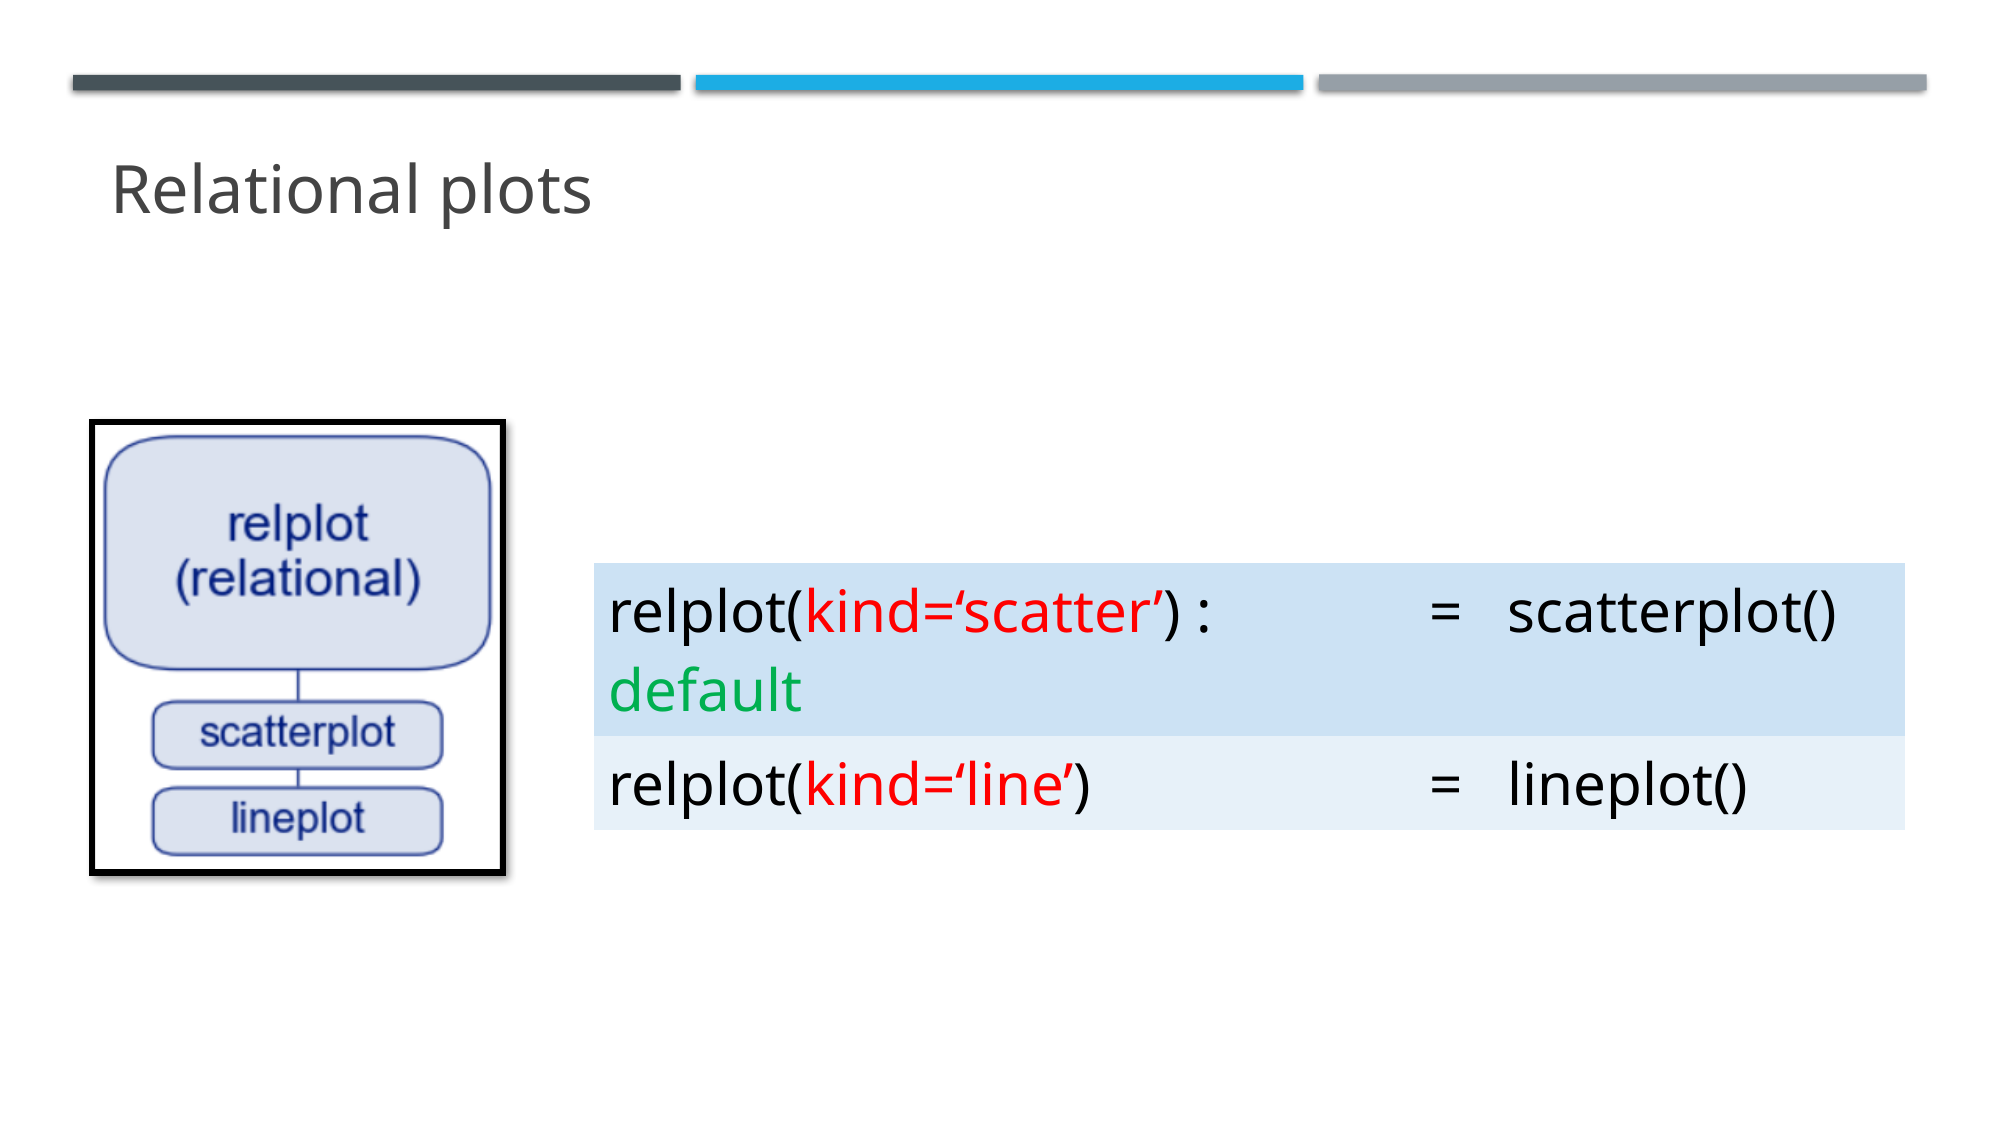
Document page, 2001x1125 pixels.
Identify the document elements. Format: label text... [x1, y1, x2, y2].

table_cell lineplot() [1493, 736, 1905, 830]
table_cell = [1399, 736, 1493, 830]
table_header = [1399, 563, 1493, 736]
picture [94, 424, 501, 870]
table_header scatterplot() [1493, 563, 1905, 736]
title Relational plots [95, 115, 1905, 235]
table_header relplot(kind=‘scatter’) : default [594, 563, 1399, 736]
table_cell relplot(kind=‘line’) [594, 736, 1399, 830]
